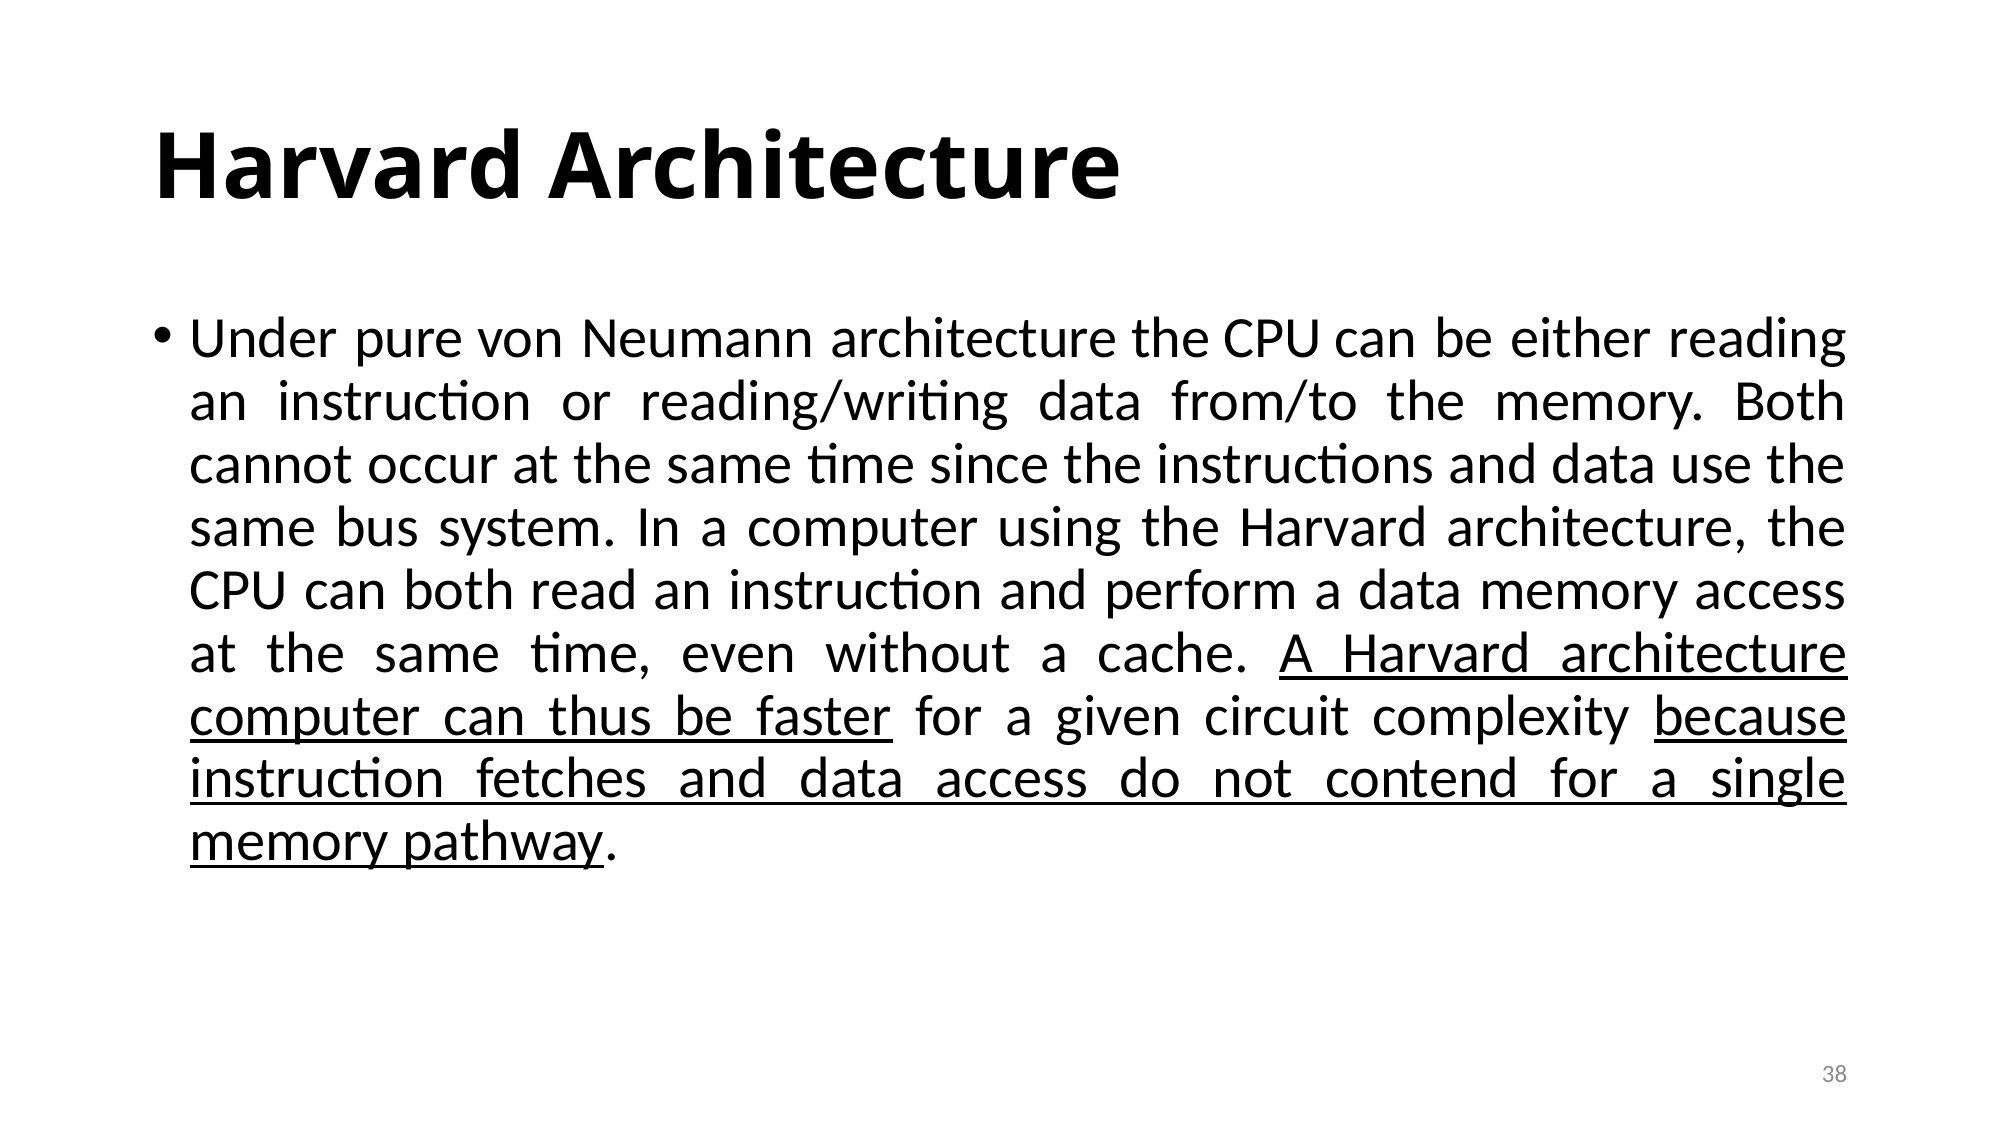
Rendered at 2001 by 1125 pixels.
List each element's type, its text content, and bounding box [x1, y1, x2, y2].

list Under pure von Neumann architecture the CPU can be either reading an instruction or reading/writing data from/to the memory. Both cannot occur at the same time since the instructions and data use the same bus system. In a computer using the Harvard architecture, the CPU can both read an instruction and perform a data memory access at the same time, even without a cache. A Harvard architecture computer can thus be faster for a given circuit complexity because instruction fetches and data access do not contend for a single memory pathway. [137, 299, 1863, 1014]
title Harvard Architecture [137, 59, 1863, 278]
slide_number 38 [1412, 1042, 1863, 1103]
